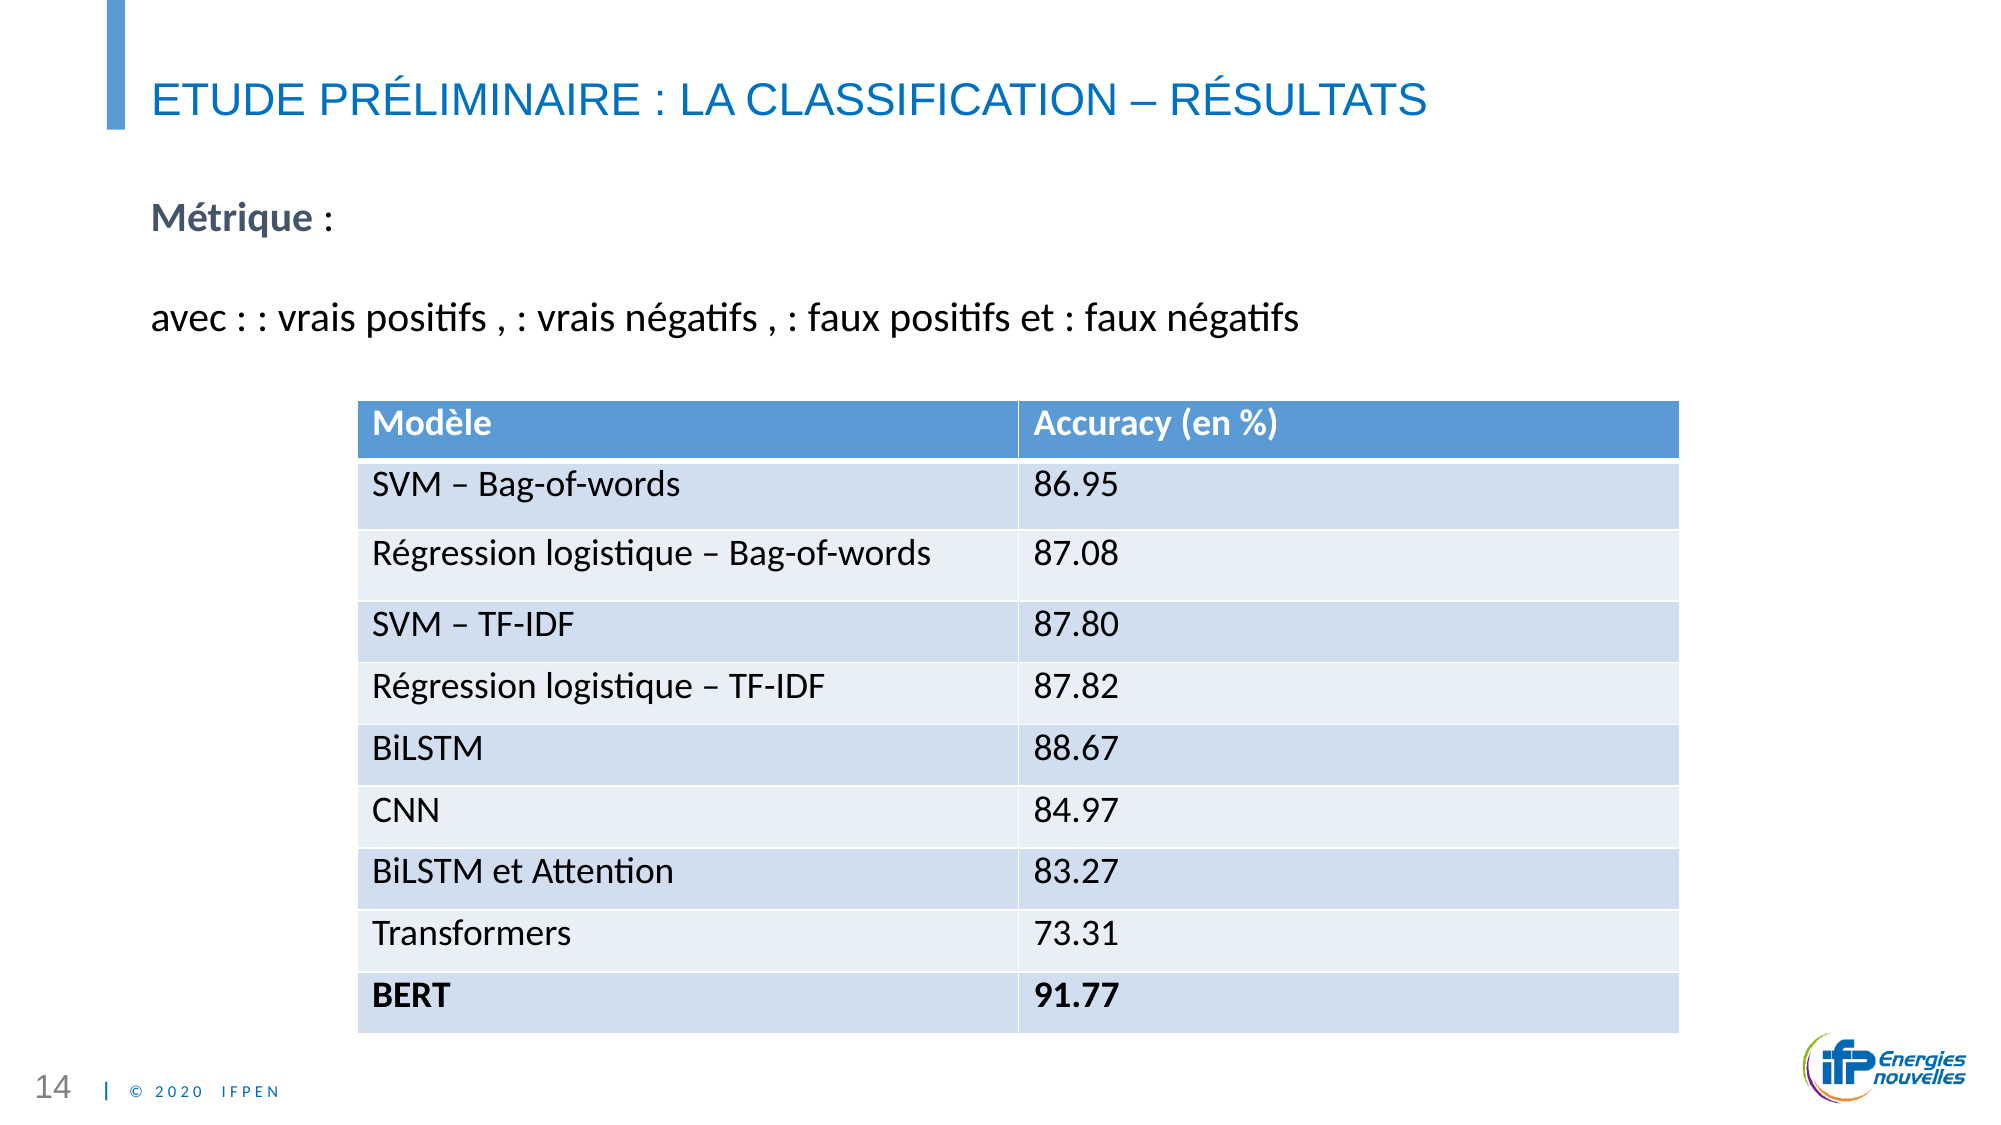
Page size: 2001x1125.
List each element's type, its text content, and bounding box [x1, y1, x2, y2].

table_cell Transformers [358, 911, 1018, 971]
table_header Accuracy (en %) [1019, 401, 1679, 458]
table_cell SVM – TF-IDF [358, 602, 1018, 662]
title Etude préliminaire : la classification – Résultats [136, 57, 1795, 144]
table_cell Régression logistique – Bag-of-words [358, 531, 1018, 600]
table_cell BiLSTM [358, 725, 1018, 785]
table_header Modèle [358, 401, 1018, 458]
table_cell BERT [358, 973, 1018, 1033]
table_cell 83.27 [1019, 849, 1679, 909]
table_cell 87.82 [1019, 663, 1679, 724]
table_cell 87.08 [1019, 531, 1679, 600]
table_cell 91.77 [1019, 973, 1679, 1033]
table_cell Régression logistique – TF-IDF [358, 663, 1018, 724]
table_cell SVM – Bag-of-words [358, 464, 1018, 529]
table_cell 84.97 [1019, 787, 1679, 847]
table_cell BiLSTM et Attention [358, 849, 1018, 909]
table_cell 73.31 [1019, 911, 1679, 971]
picture [1799, 1031, 1969, 1104]
table_cell 88.67 [1019, 725, 1679, 785]
table_cell 86.95 [1019, 464, 1679, 529]
table_cell CNN [358, 787, 1018, 847]
table_cell 87.80 [1019, 602, 1679, 662]
